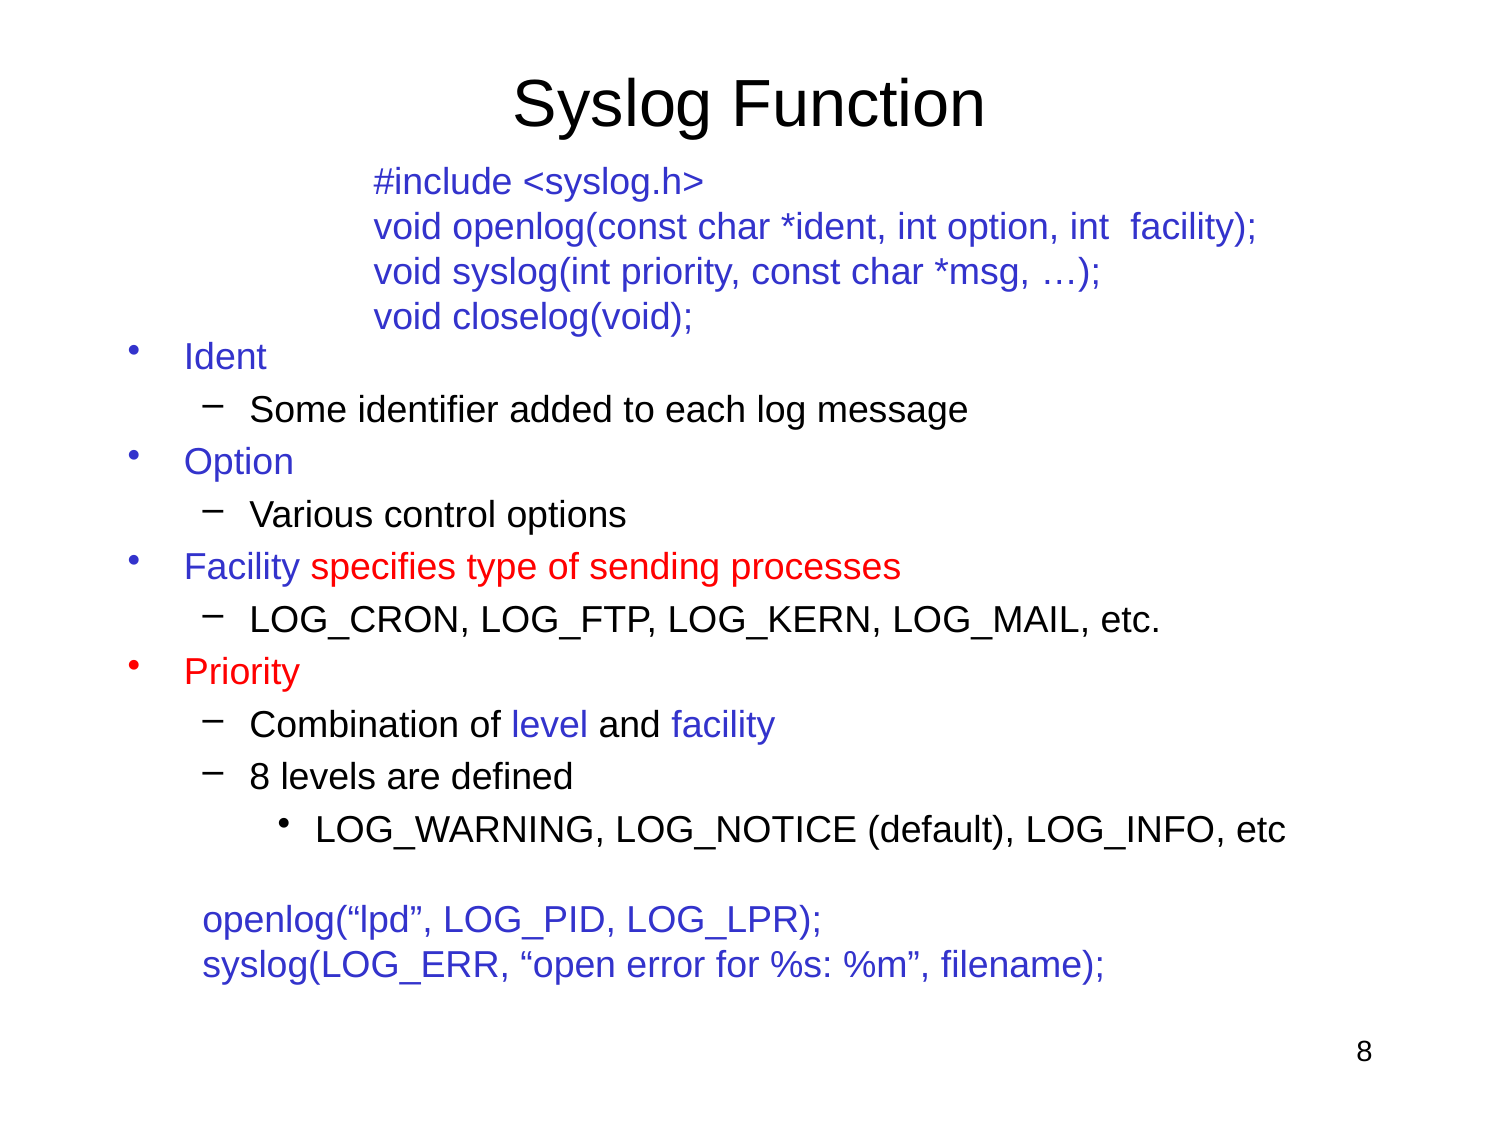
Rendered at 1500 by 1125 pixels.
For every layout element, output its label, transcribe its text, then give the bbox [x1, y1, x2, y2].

slide_number 8 [1074, 1024, 1388, 1101]
title Syslog Function [112, 49, 1388, 151]
text_box openlog(“lpd”, LOG_PID, LOG_LPR); syslog(LOG_ERR, “open error for %s: %m”, filename); [187, 887, 1263, 993]
text_box #include <syslog.h> void openlog(const char *ident, int option, int facility); void syslog(int priority, const char *msg, …); void closelog(void); [358, 149, 1288, 345]
list Ident Some identifier added to each log message Option Various control options Facility specifies type of sending processes LOG_CRON, LOG_FTP, LOG_KERN, LOG_MAIL, etc. Priority Combination of level and facility 8 levels are defined LOG_WARNING, LOG_NOTICE (default), LOG_INFO, etc [112, 324, 1388, 1001]
